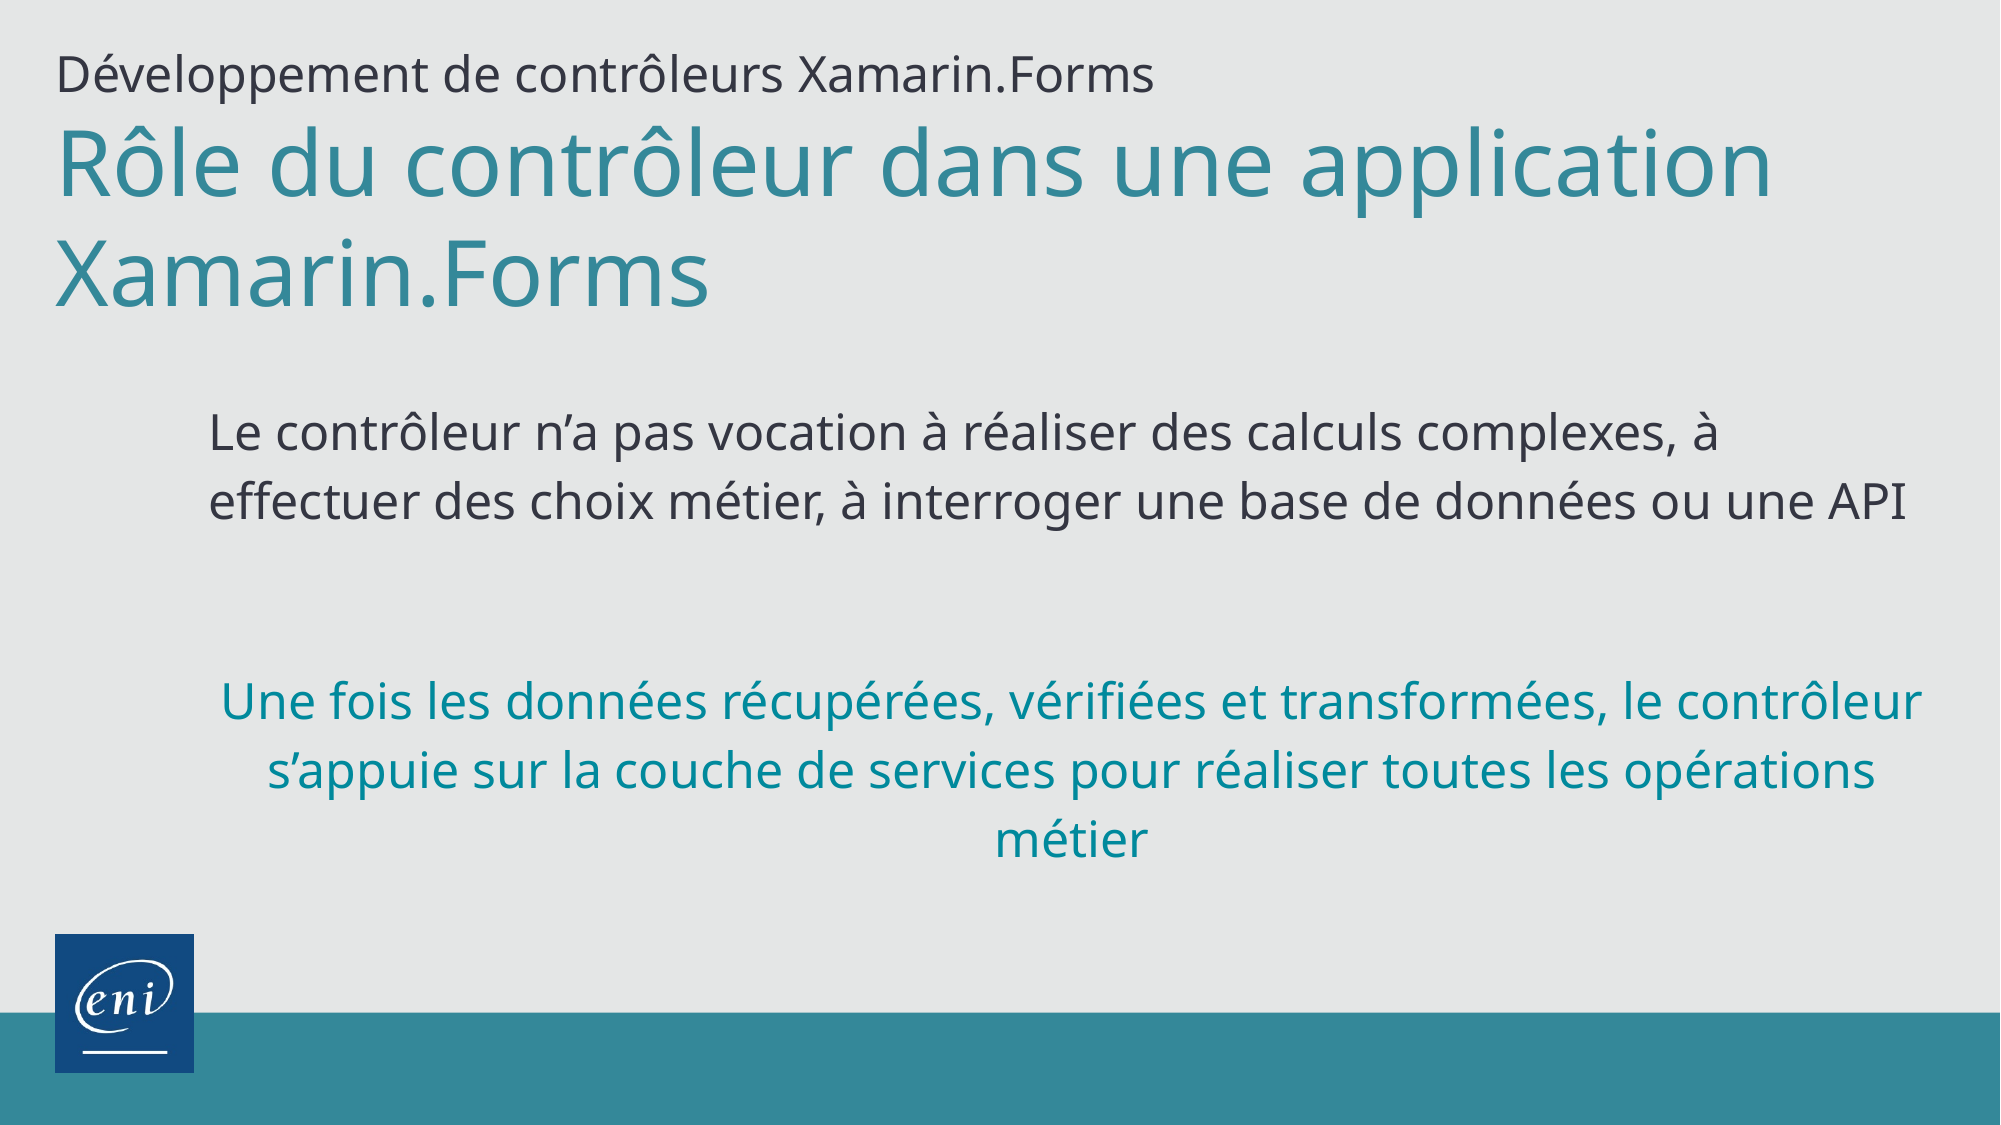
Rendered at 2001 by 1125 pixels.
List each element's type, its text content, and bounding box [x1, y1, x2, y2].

text_box Développement de contrôleurs Xamarin.Forms [55, 31, 1952, 103]
text_box Rôle du contrôleur dans une application Xamarin.Forms [55, 104, 1952, 303]
text_box Le contrôleur n’a pas vocation à réaliser des calculs complexes, à effectuer des choix métier, à interroger une base de données ou une API Une fois les données récupérées, vérifiées et transformées, le contrôleur s’appuie sur la couche de services pour réaliser toutes les opérations métier [193, 383, 1952, 806]
picture [55, 934, 194, 1073]
